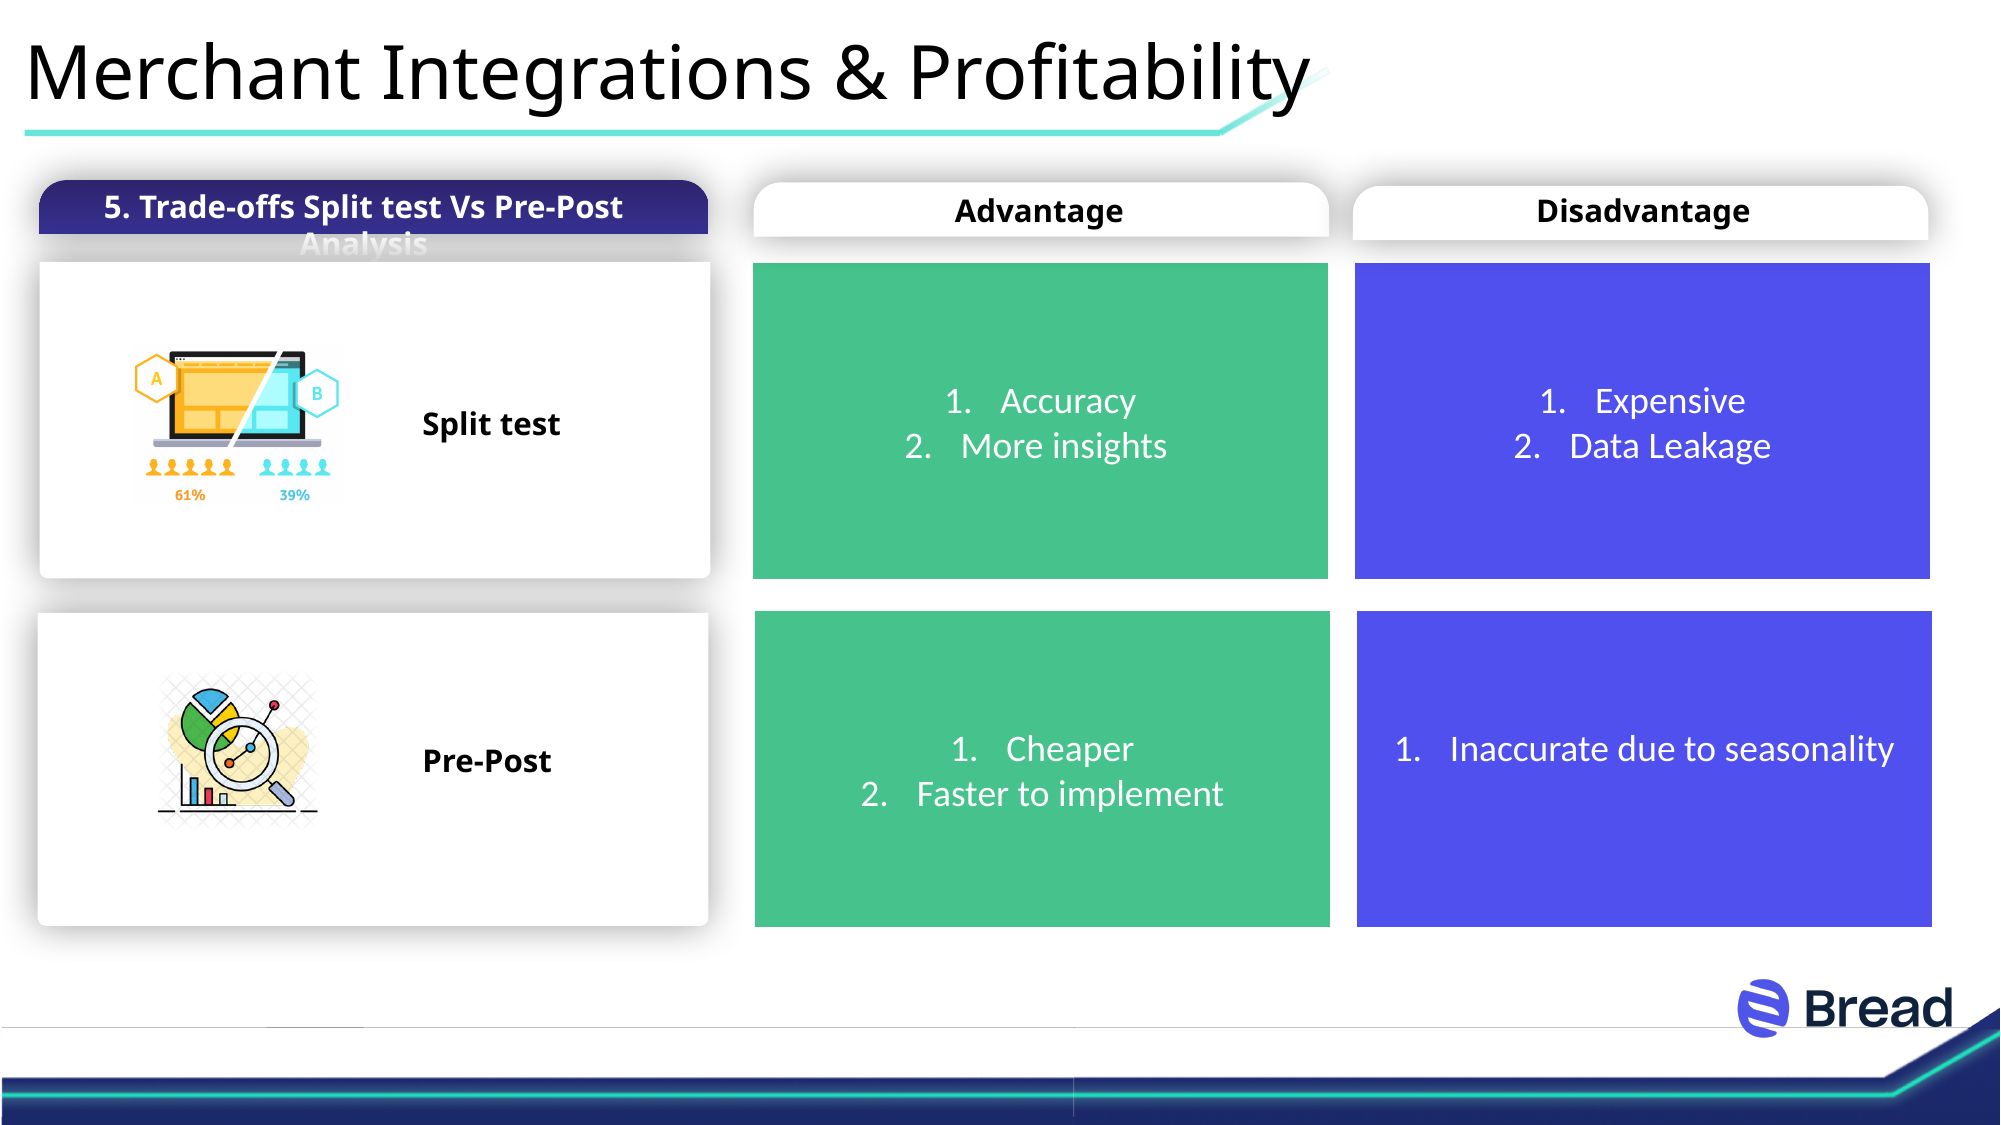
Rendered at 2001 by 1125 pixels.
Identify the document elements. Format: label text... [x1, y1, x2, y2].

picture [1, 966, 2000, 1125]
text_box [681, 179, 710, 236]
text_box Disadvantage [1357, 183, 1930, 237]
text_box [38, 260, 712, 580]
picture [156, 669, 319, 831]
text_box [1351, 196, 1930, 242]
text_box Pre-Post [407, 733, 709, 786]
text_box Inaccurate due to seasonality [1357, 611, 1932, 927]
text_box Cheaper Faster to implement [755, 611, 1330, 927]
text_box Advantage [753, 183, 1326, 237]
text_box Accuracy More insights [753, 263, 1328, 579]
text_box [752, 194, 1330, 238]
text_box [38, 187, 47, 236]
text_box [24, 31, 1349, 151]
text_box 5. Trade-offs Split test Vs Pre-Post Analysis [47, 179, 681, 236]
text_box Split test [407, 397, 695, 450]
text_box [36, 611, 710, 927]
text_box Merchant Integrations & Profitability [9, 19, 1444, 132]
text_box Expensive Data Leakage [1355, 263, 1930, 579]
picture [133, 343, 343, 504]
